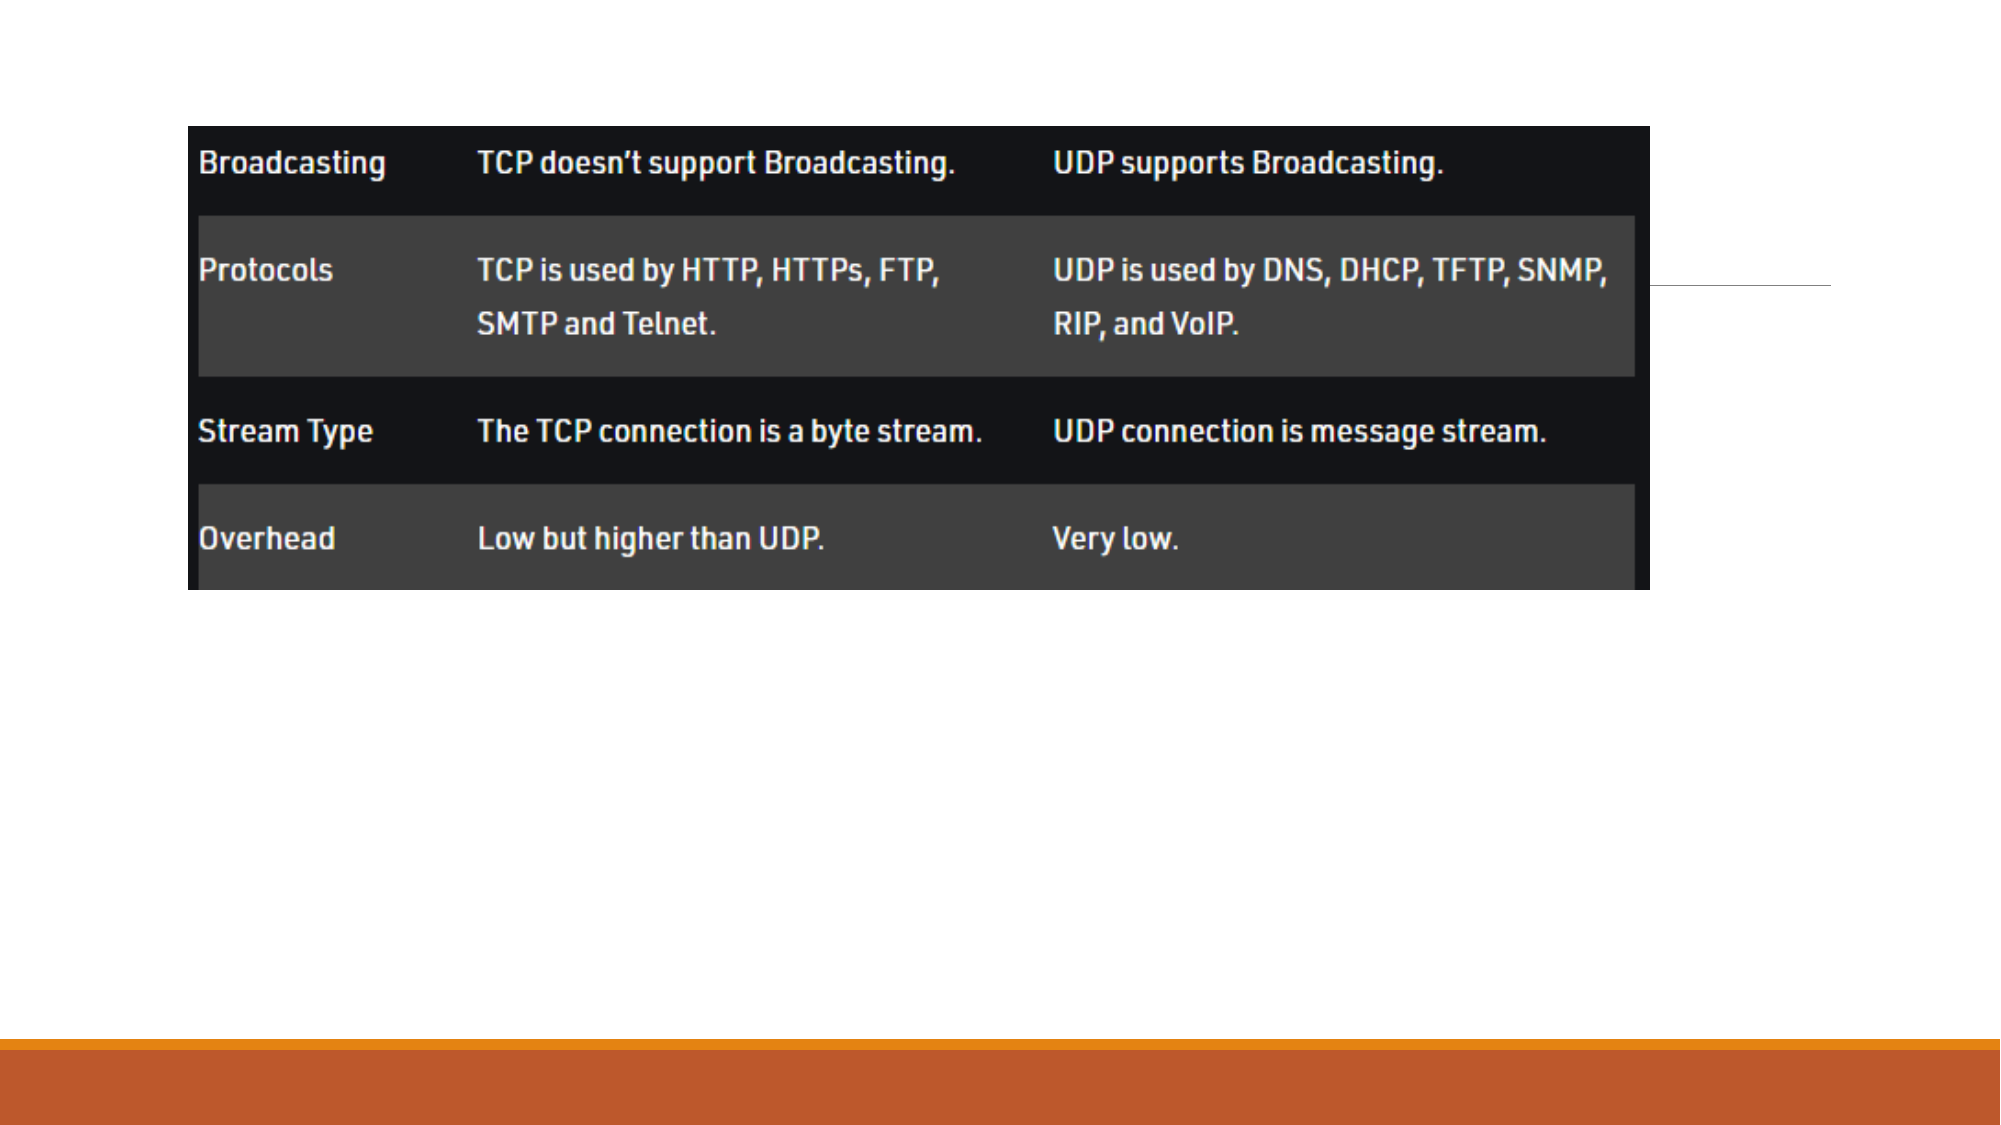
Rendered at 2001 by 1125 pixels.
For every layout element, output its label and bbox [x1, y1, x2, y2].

list [187, 125, 1651, 590]
